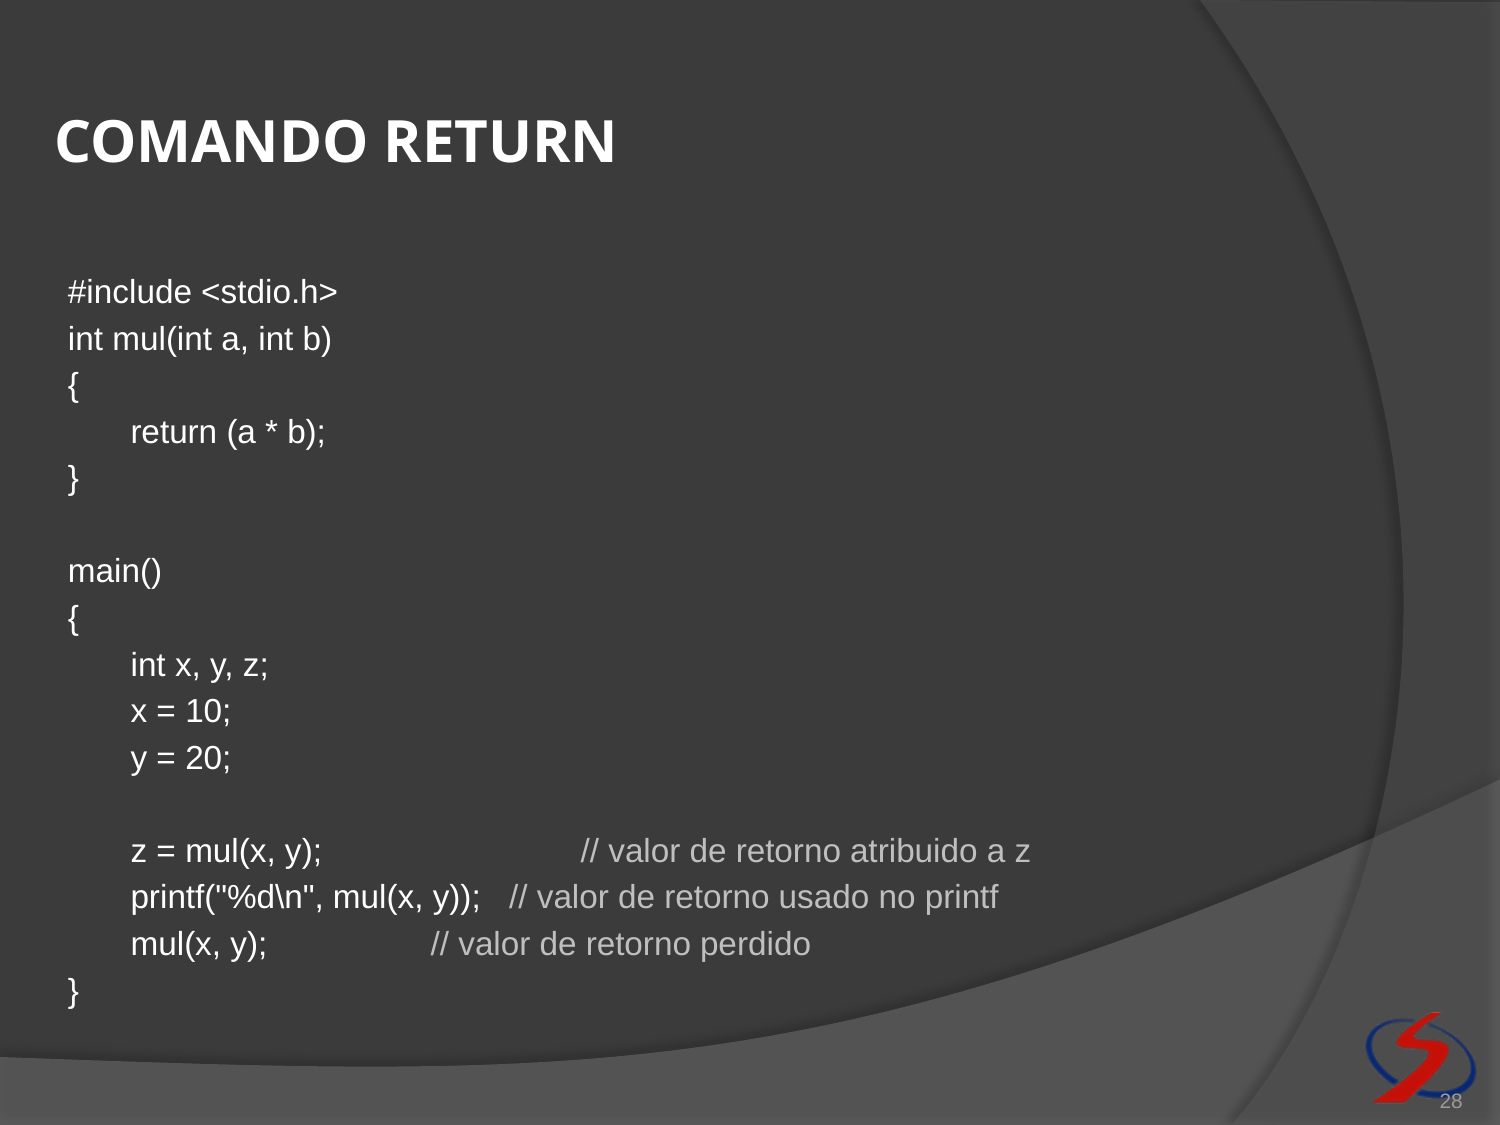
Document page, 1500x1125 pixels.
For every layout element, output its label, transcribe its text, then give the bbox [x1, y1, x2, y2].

title Comando return [46, 45, 1454, 233]
list #include <stdio.h> int mul(int a, int b) { return (a * b); } main() { int x, y, z; x = 10; y = 20; z = mul(x, y); // valor de retorno atribuido a z printf("%d\n", mul(x, y)); // valor de retorno usado no printf mul(x, y); // valor de retorno perdido } [46, 262, 1454, 1005]
picture [1359, 1011, 1483, 1108]
slide_number 28 [1337, 1053, 1463, 1114]
